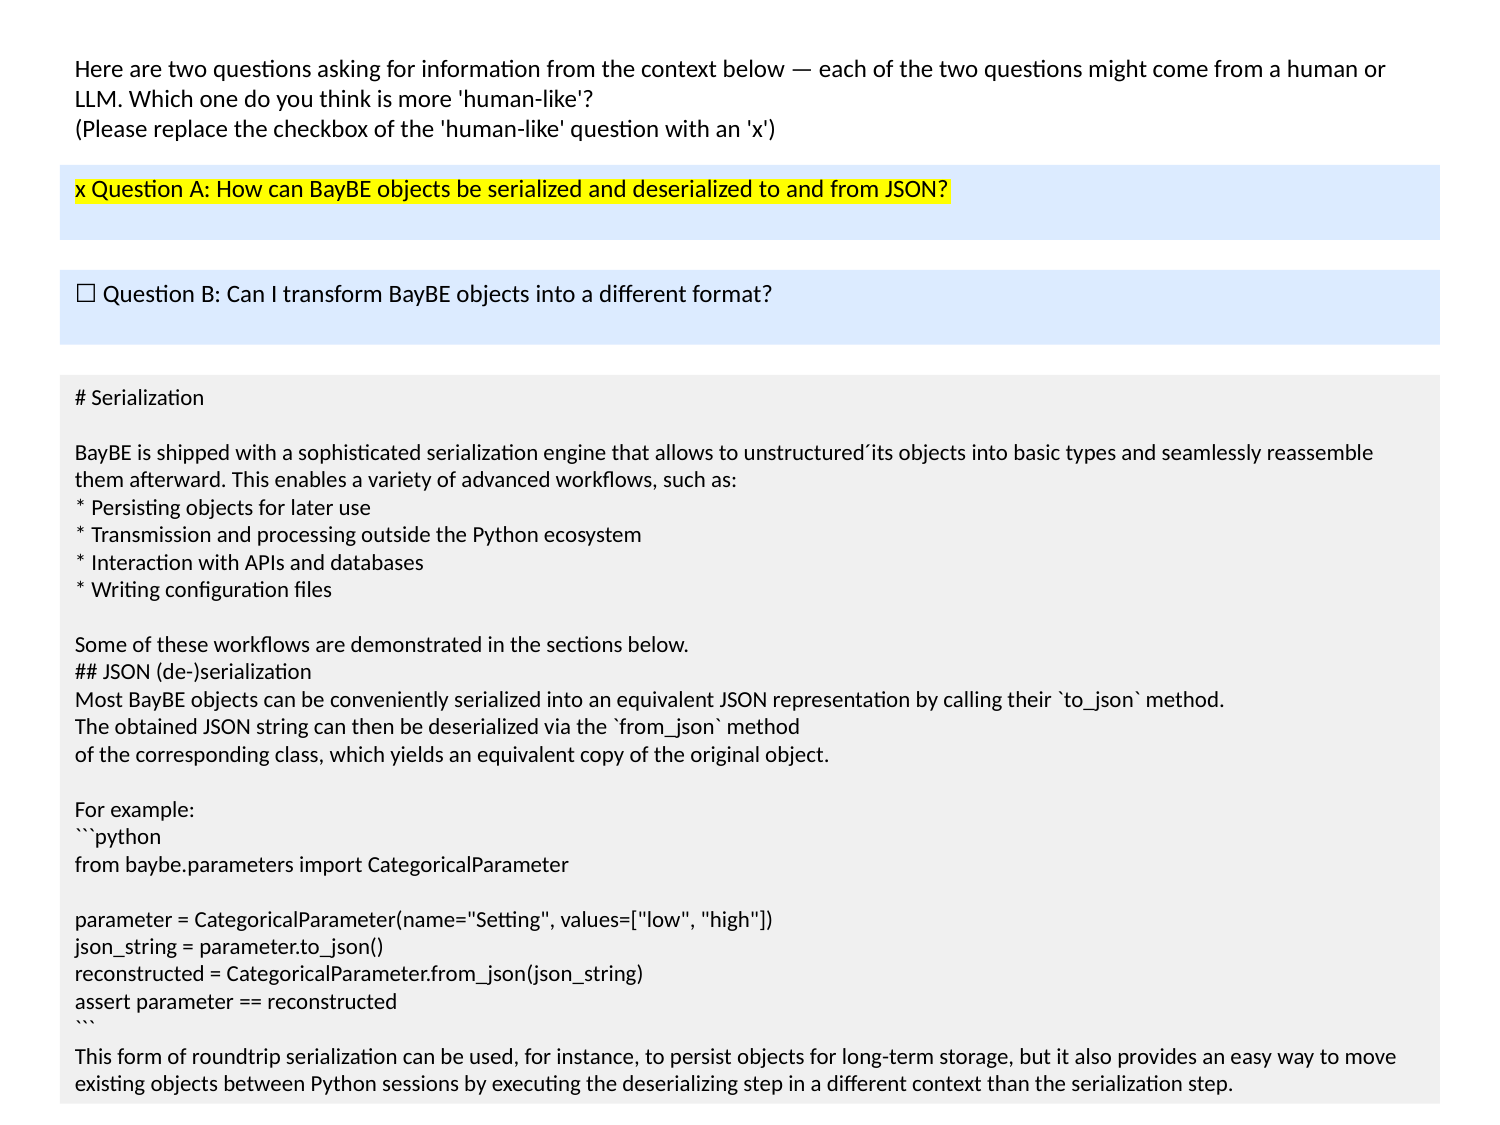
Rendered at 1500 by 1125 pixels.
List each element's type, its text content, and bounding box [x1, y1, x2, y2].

text_box # Serialization BayBE is shipped with a sophisticated serialization engine that allows to unstructured´its objects into basic types and seamlessly reassemble them afterward. This enables a variety of advanced workflows, such as: * Persisting objects for later use * Transmission and processing outside the Python ecosystem * Interaction with APIs and databases * Writing configuration files Some of these workflows are demonstrated in the sections below. ## JSON (de-)serialization Most BayBE objects can be conveniently serialized into an equivalent JSON representation by calling their `to_json` method. The obtained JSON string can then be deserialized via the `from_json` method of the corresponding class, which yields an equivalent copy of the original object. For example: ```python from baybe.parameters import CategoricalParameter parameter = CategoricalParameter(name="Setting", values=["low", "high"]) json_string = parameter.to_json() reconstructed = CategoricalParameter.from_json(json_string) assert parameter == reconstructed ``` This form of roundtrip serialization can be used, for instance, to persist objects for long-term storage, but it also provides an easy way to move existing objects between Python sessions by executing the deserializing step in a different context than the serialization step. [59, 374, 1440, 1104]
text_box x Question A: How can BayBE objects be serialized and deserialized to and from JSON? [59, 164, 1440, 240]
text_box ☐ Question B: Can I transform BayBE objects into a different format? [59, 269, 1440, 345]
text_box Here are two questions asking for information from the context below — each of the two questions might come from a human or LLM. Which one do you think is more 'human-like'? (Please replace the checkbox of the 'human-like' question with an 'x') [59, 45, 1440, 150]
